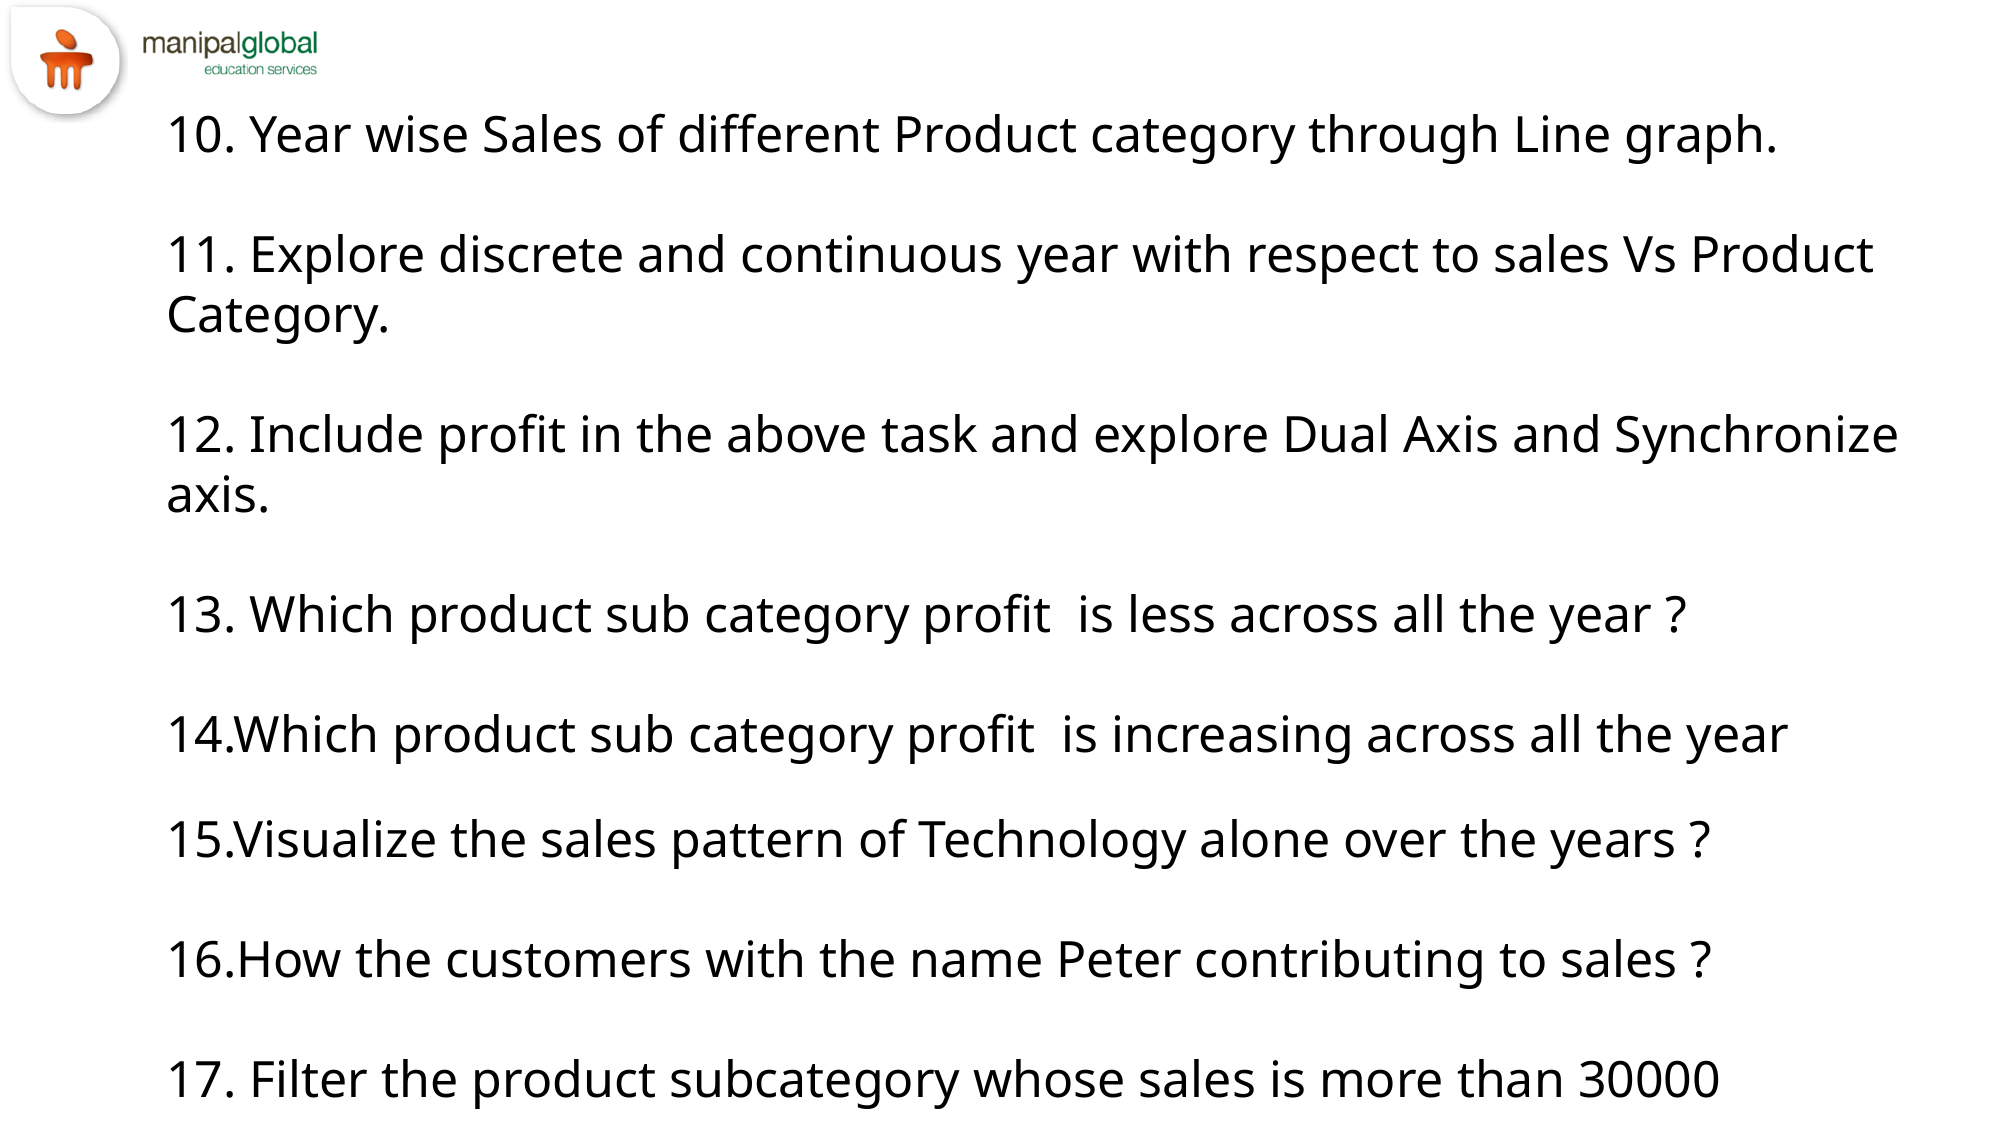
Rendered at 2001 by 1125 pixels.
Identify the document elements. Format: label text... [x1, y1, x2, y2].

text_box 10. Year wise Sales of different Product category through Line graph. 11. Explore discrete and continuous year with respect to sales Vs Product Category. 12. Include profit in the above task and explore Dual Axis and Synchronize axis. 13. Which product sub category profit is less across all the year ? 14.Which product sub category profit is increasing across all the year 15.Visualize the sales pattern of Technology alone over the years ? 16.How the customers with the name Peter contributing to sales ? 17. Filter the product subcategory whose sales is more than 30000 [151, 94, 2000, 1115]
picture [0, 0, 330, 123]
